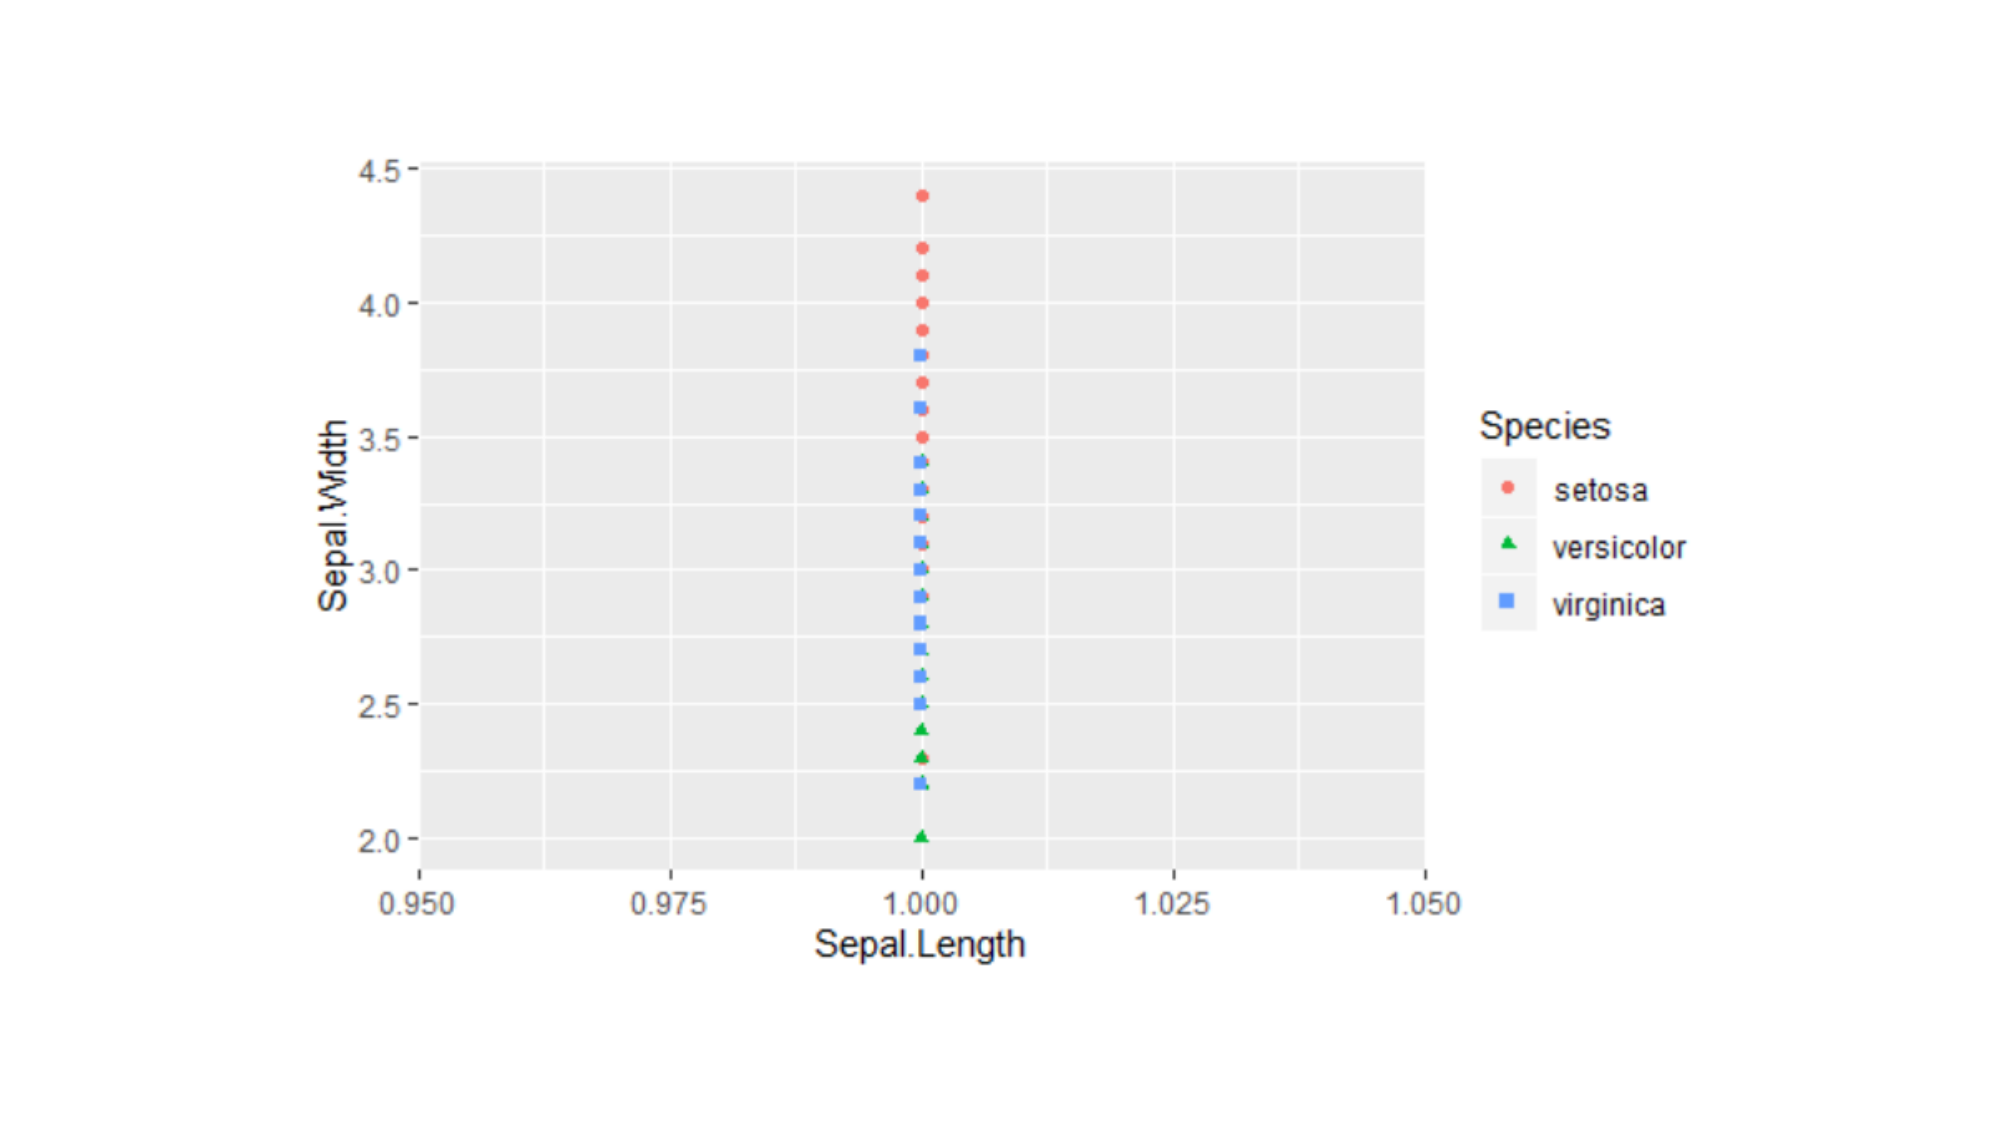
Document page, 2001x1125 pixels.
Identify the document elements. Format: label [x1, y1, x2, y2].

picture [303, 155, 1697, 972]
